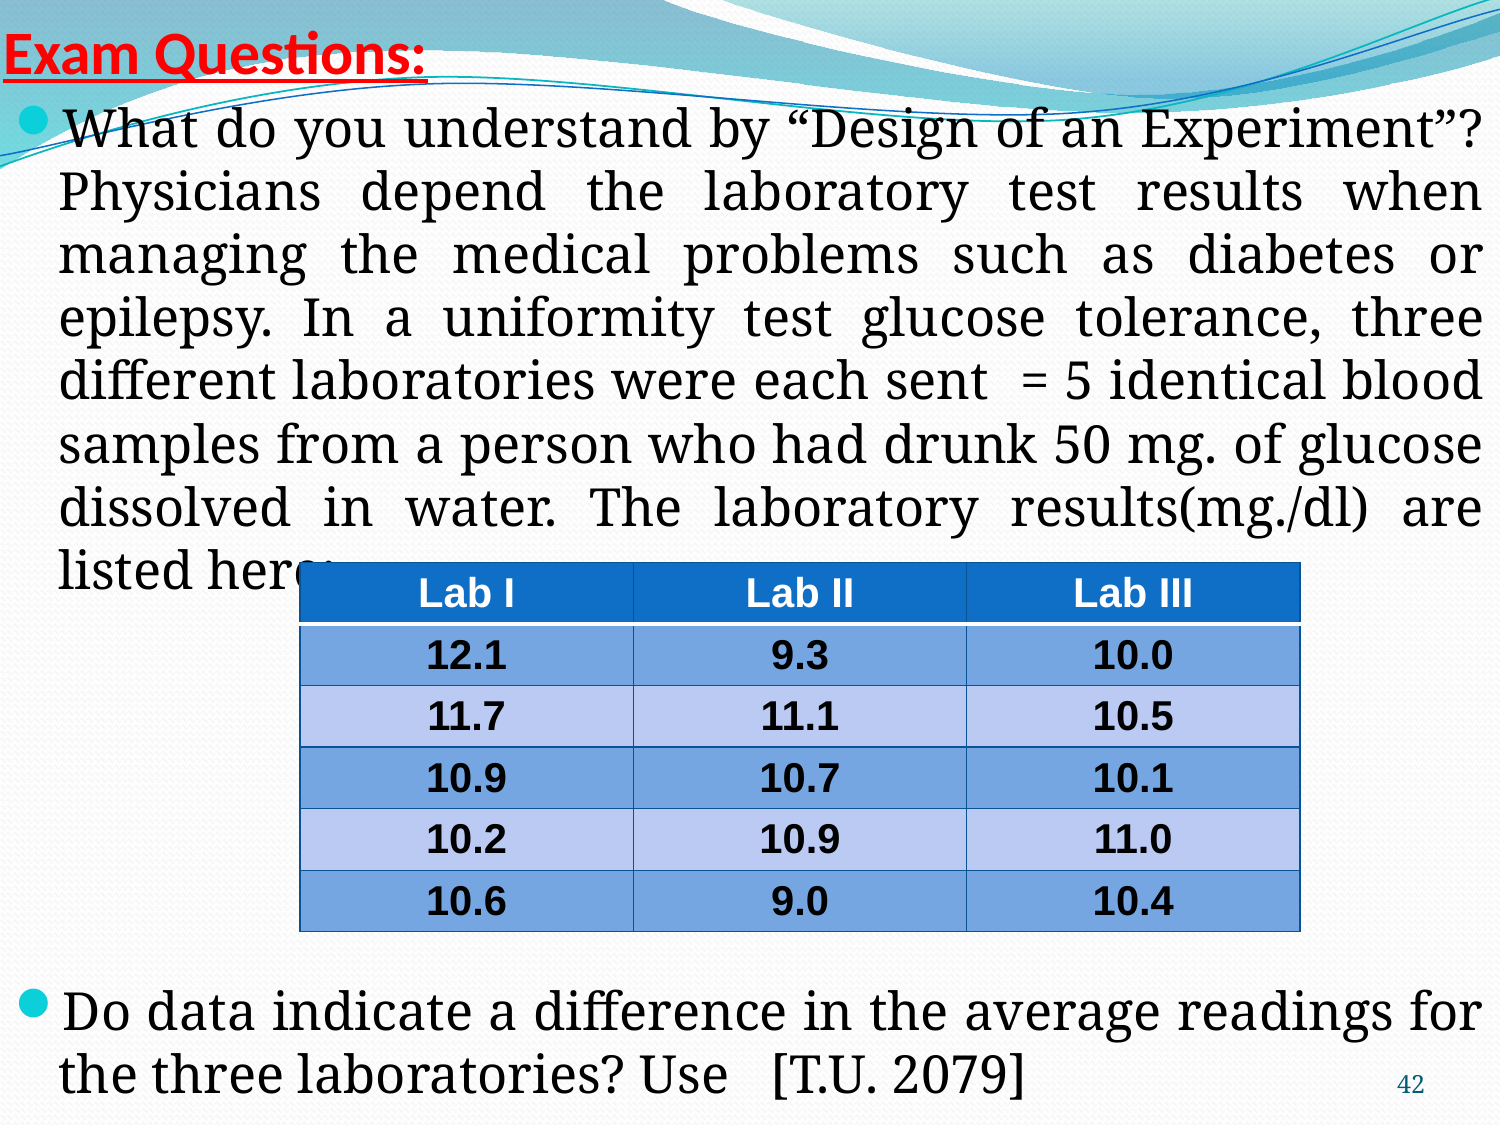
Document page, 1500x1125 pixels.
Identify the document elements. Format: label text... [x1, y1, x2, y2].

table_header Lab III [967, 563, 1299, 622]
table_cell 9.0 [634, 871, 966, 931]
title Exam Questions: [3, 5, 1354, 88]
table_cell 10.1 [967, 748, 1299, 808]
table_header Lab I [301, 563, 633, 622]
table_cell 10.9 [301, 748, 633, 808]
table_header Lab II [634, 563, 966, 622]
table_cell 11.7 [301, 686, 633, 746]
table_cell 10.0 [967, 626, 1299, 685]
table_cell 11.1 [634, 686, 966, 746]
table_cell 10.4 [967, 871, 1299, 931]
table_cell 10.7 [634, 748, 966, 808]
table_cell 10.5 [967, 686, 1299, 746]
table_cell 10.6 [301, 871, 633, 931]
table_cell 11.0 [967, 809, 1299, 870]
table_cell 9.3 [634, 626, 966, 685]
table_cell 10.9 [634, 809, 966, 870]
table_cell 10.2 [301, 809, 633, 870]
slide_number 42 [1299, 1042, 1425, 1103]
table_cell 12.1 [301, 626, 633, 685]
